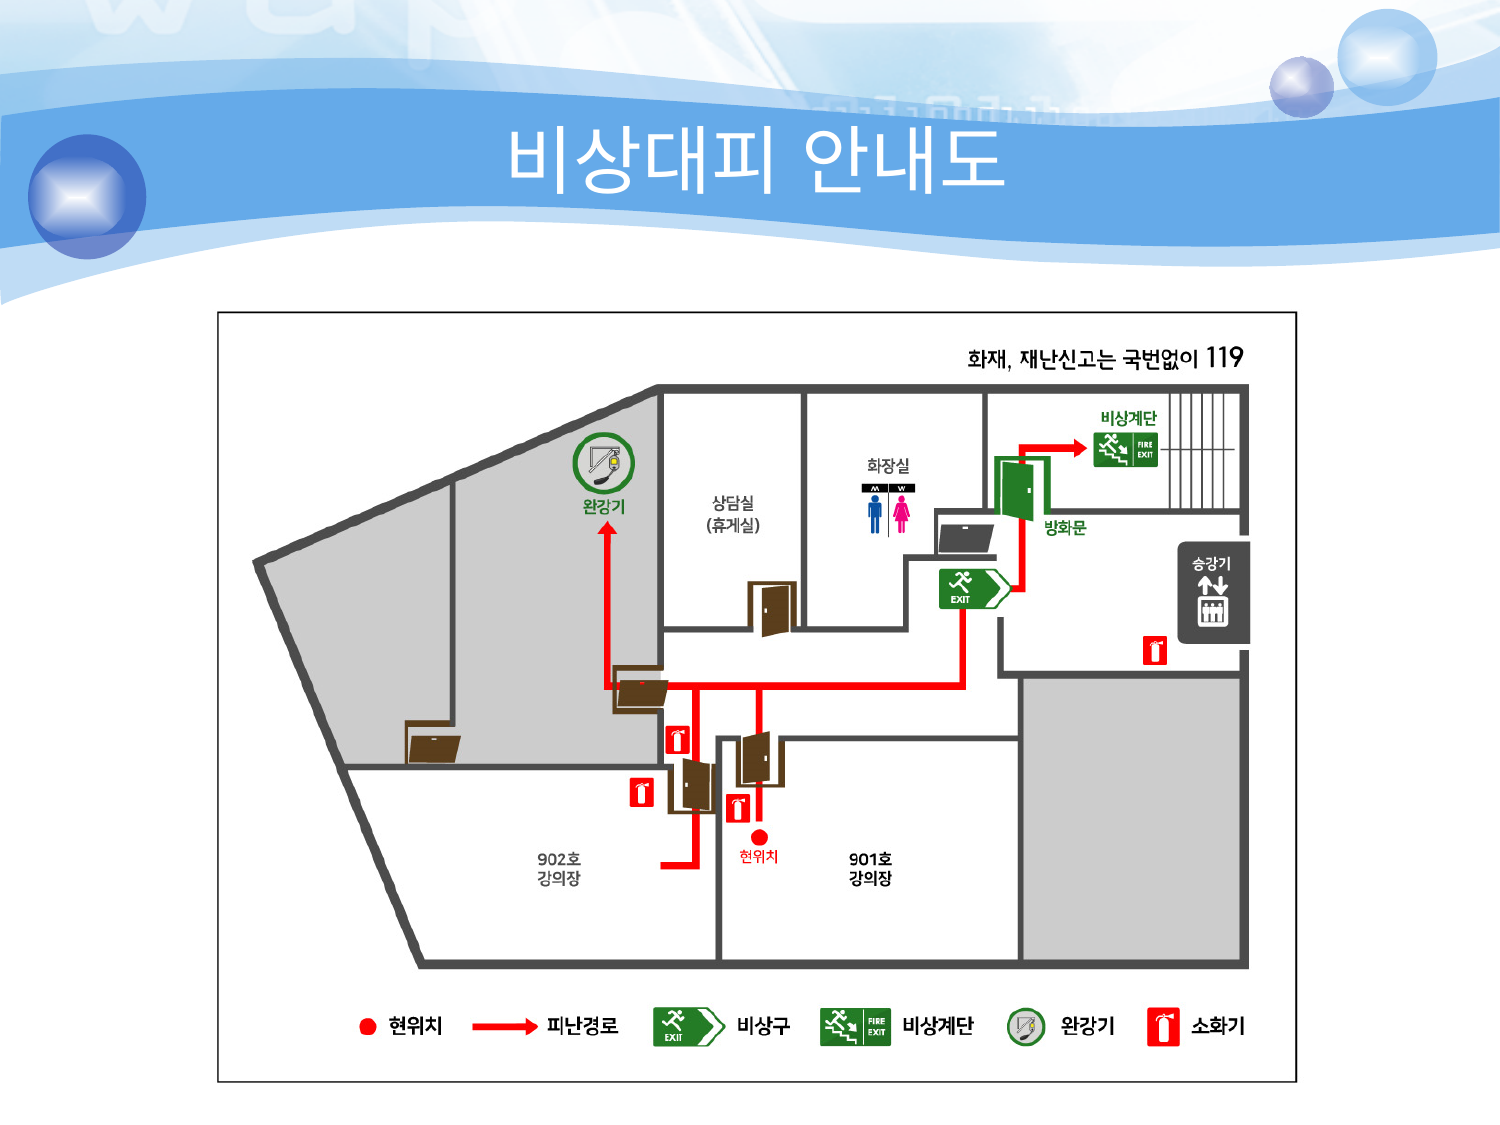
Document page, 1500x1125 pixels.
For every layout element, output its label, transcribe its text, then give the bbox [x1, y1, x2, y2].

title 비상대피 안내도 [149, 112, 1363, 206]
picture [0, 0, 1500, 112]
picture [207, 302, 1306, 1095]
